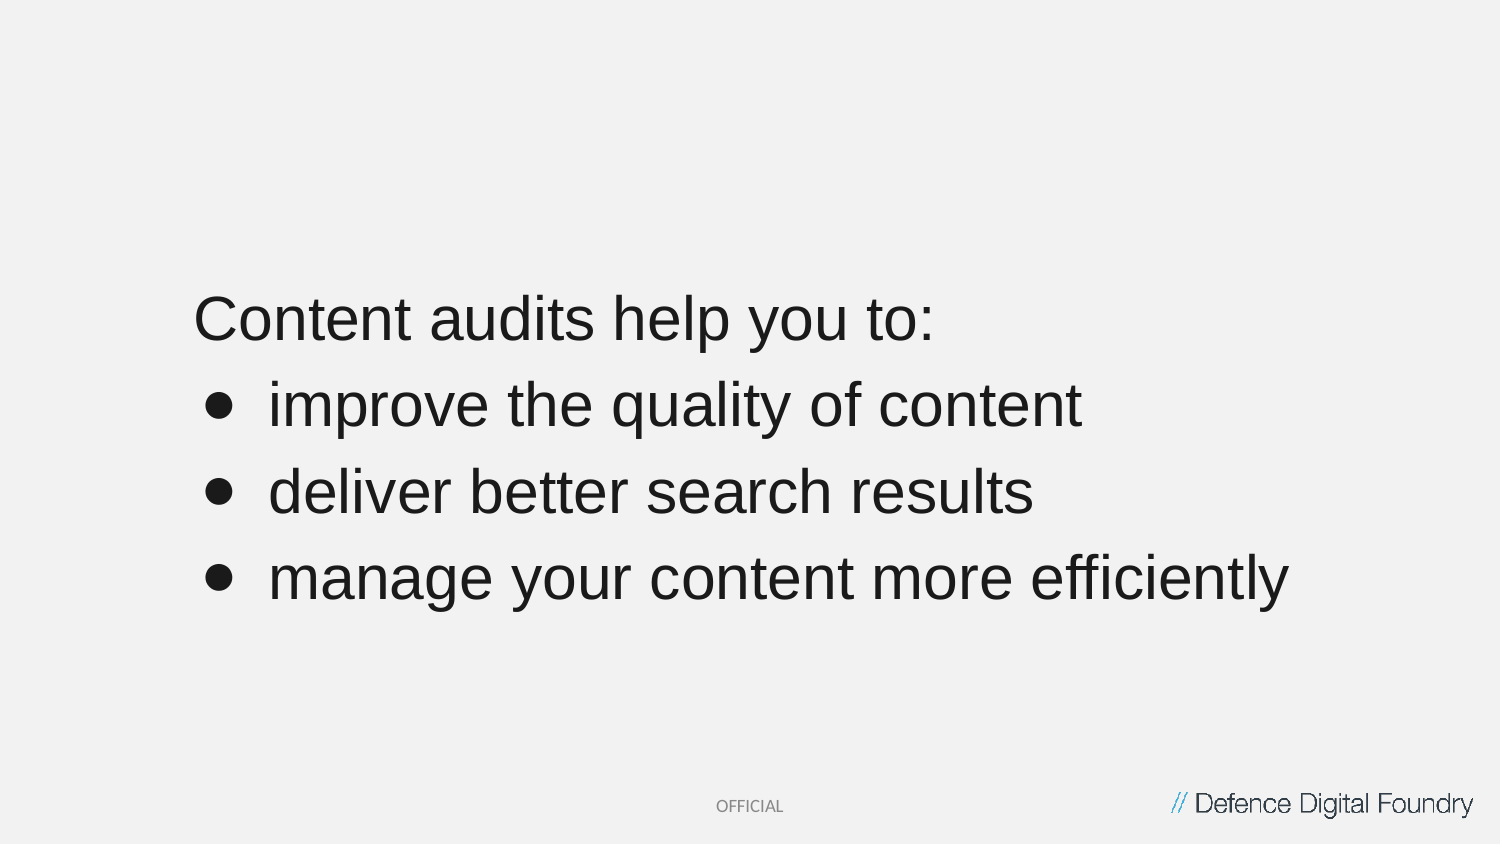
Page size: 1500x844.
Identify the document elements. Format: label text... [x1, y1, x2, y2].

footer OFFICIAL [560, 788, 940, 822]
picture [1145, 766, 1500, 844]
title Content audits help you to: improve the quality of content deliver better search results manage your content more efficiently [182, 261, 1318, 710]
